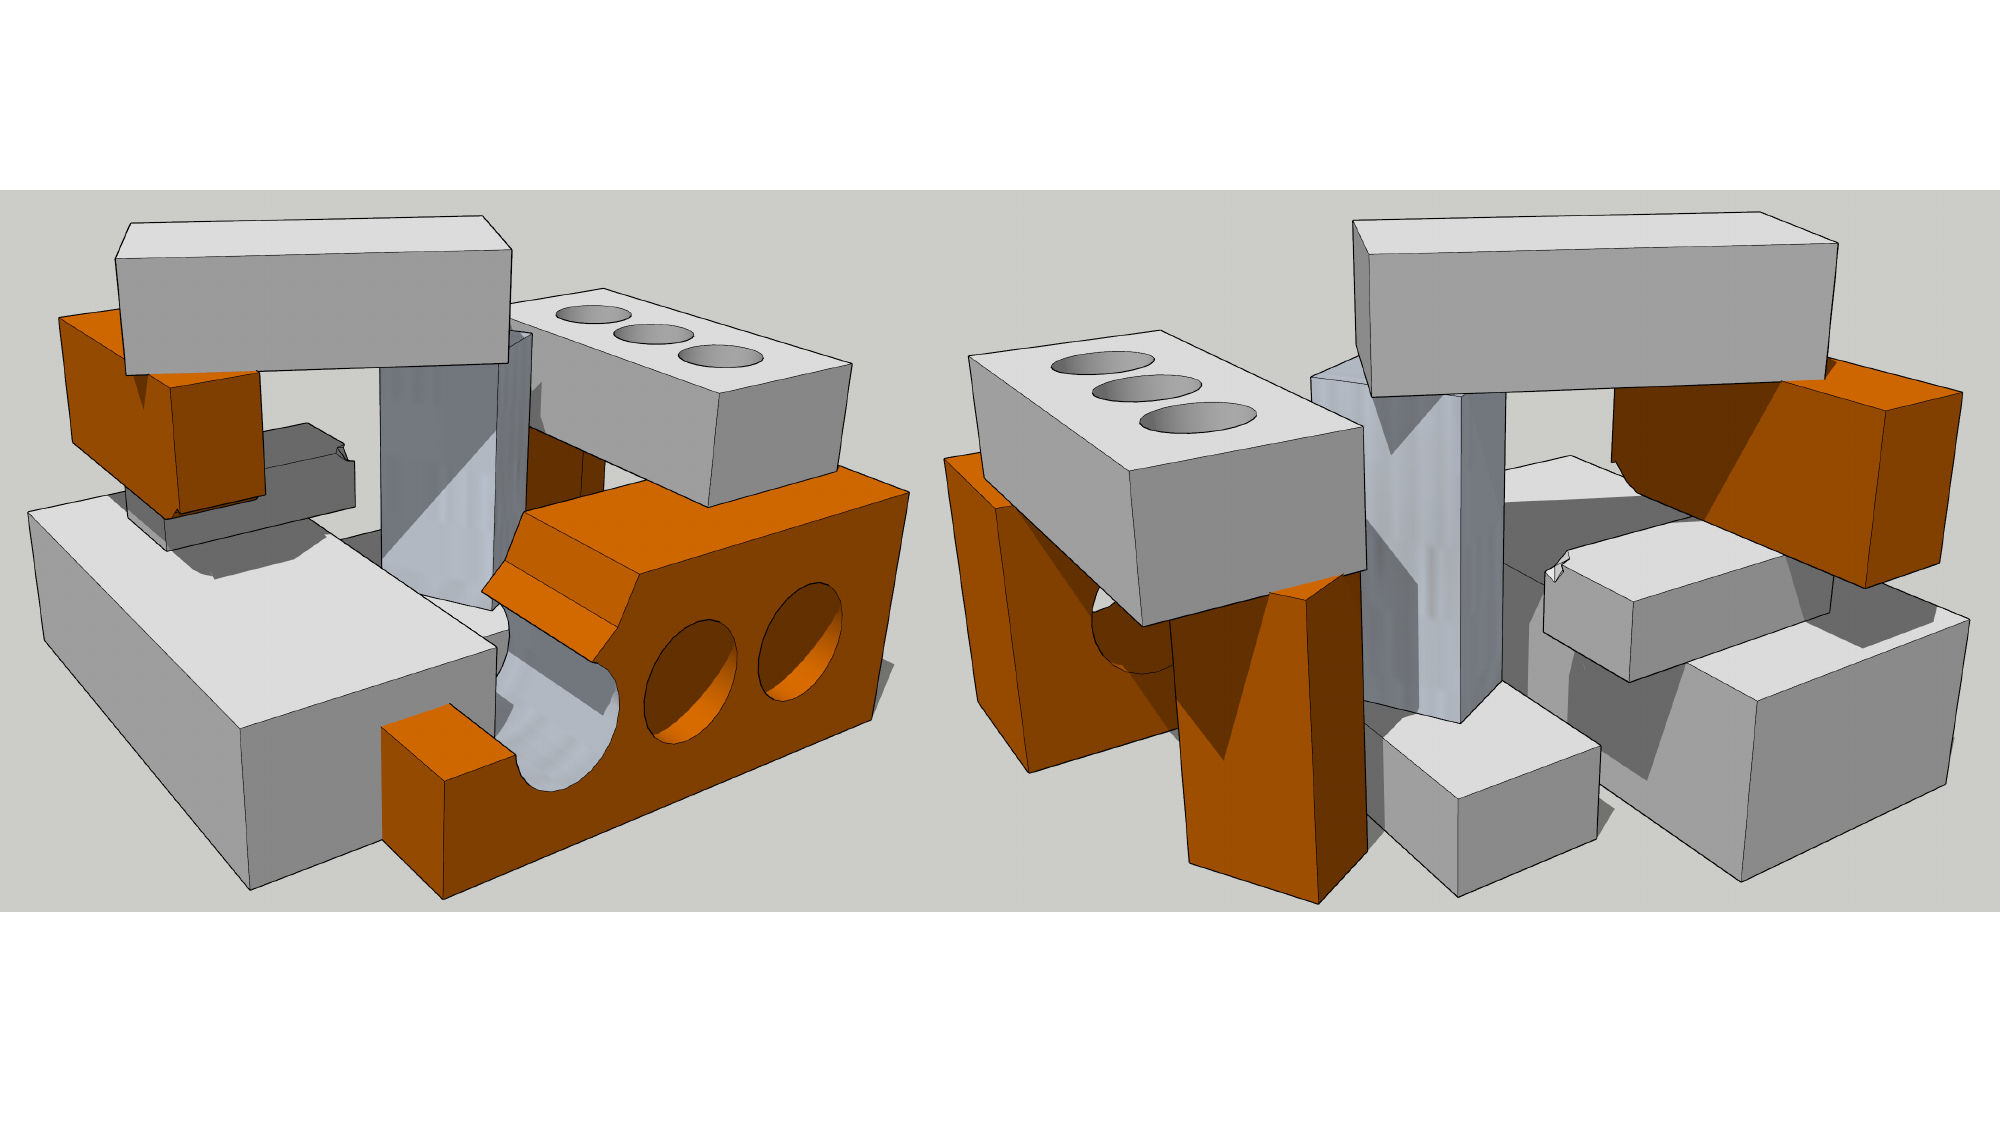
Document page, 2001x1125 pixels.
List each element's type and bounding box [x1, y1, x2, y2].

picture [0, 189, 2000, 913]
